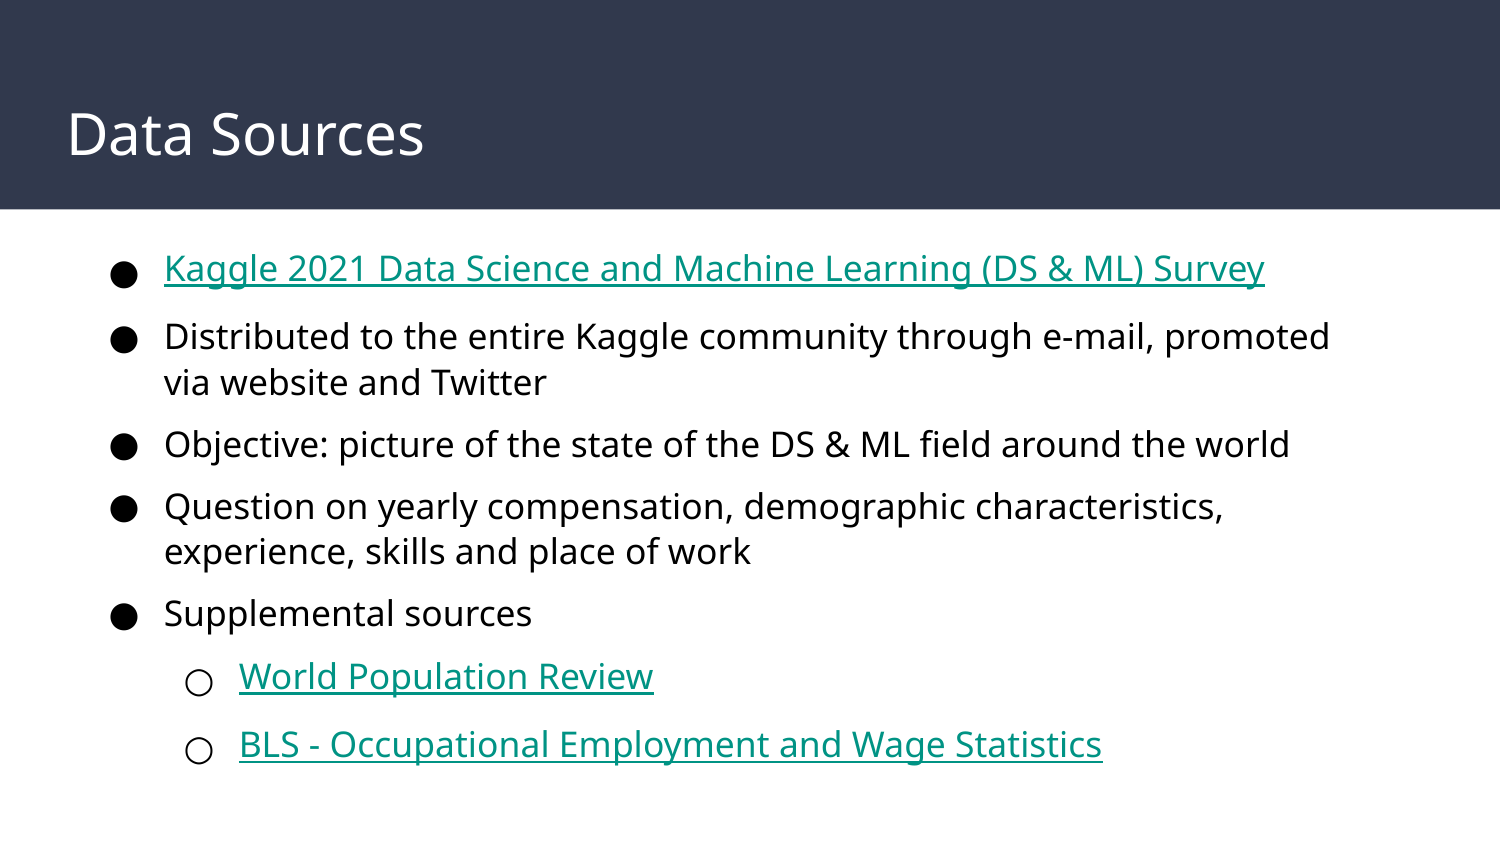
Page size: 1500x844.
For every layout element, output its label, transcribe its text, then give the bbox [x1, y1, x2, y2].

title Data Sources [51, 82, 1449, 185]
text_box Kaggle 2021 Data Science and Machine Learning (DS & ML) Survey Distributed to the entire Kaggle community through e-mail, promoted via website and Twitter Objective: picture of the state of the DS & ML field around the world Question on yearly compensation, demographic characteristics, experience, skills and place of work Supplemental sources World Population Review BLS - Occupational Employment and Wage Statistics [73, 227, 1377, 844]
